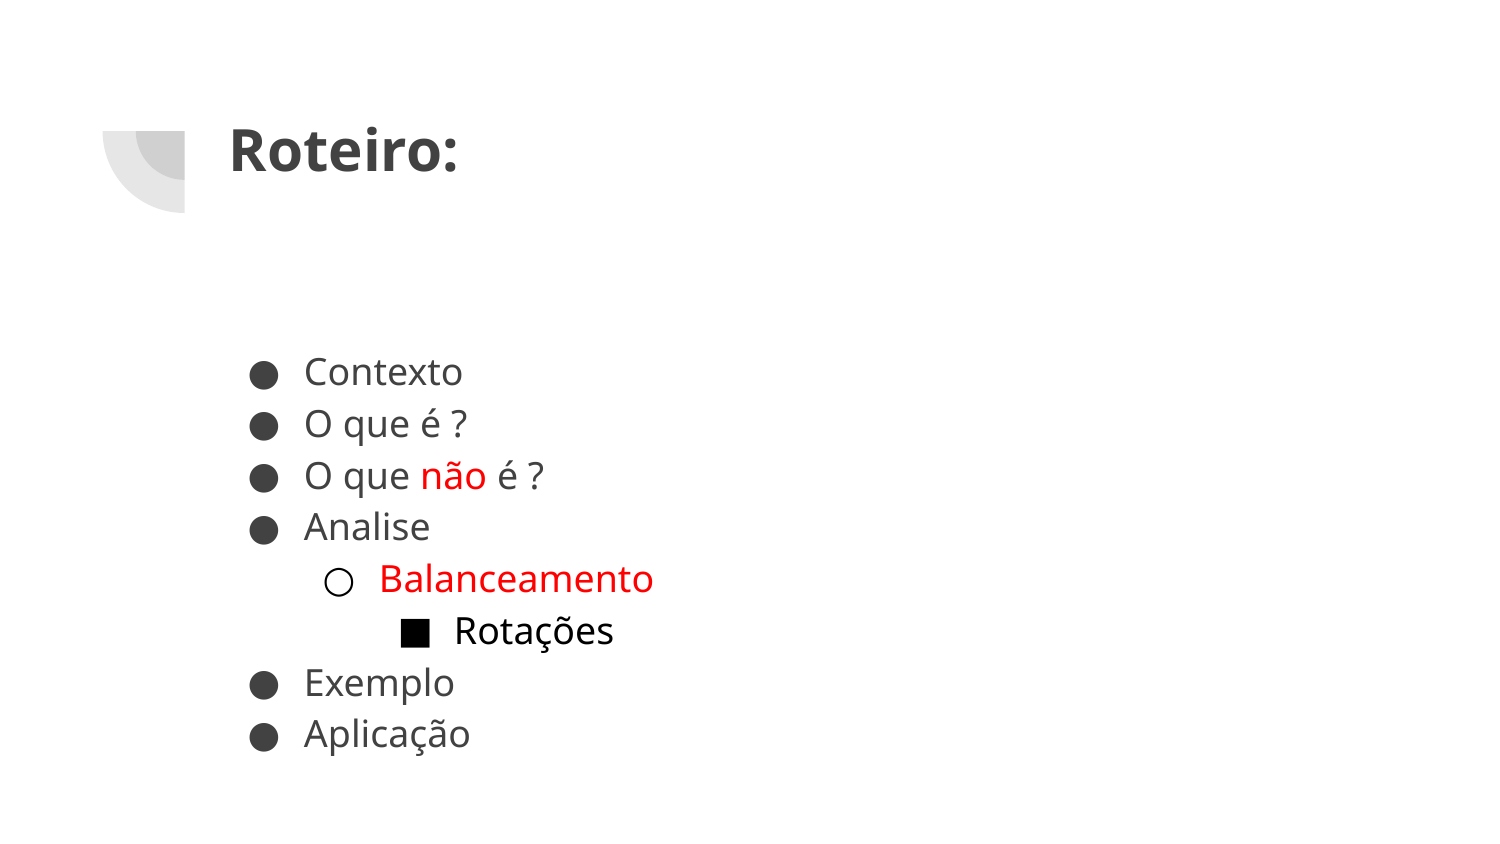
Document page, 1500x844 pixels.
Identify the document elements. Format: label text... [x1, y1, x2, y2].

list Contexto O que é ? O que não é ? Analise Balanceamento Rotações Exemplo Aplicação [213, 326, 1368, 744]
title Roteiro: [213, 98, 1368, 263]
